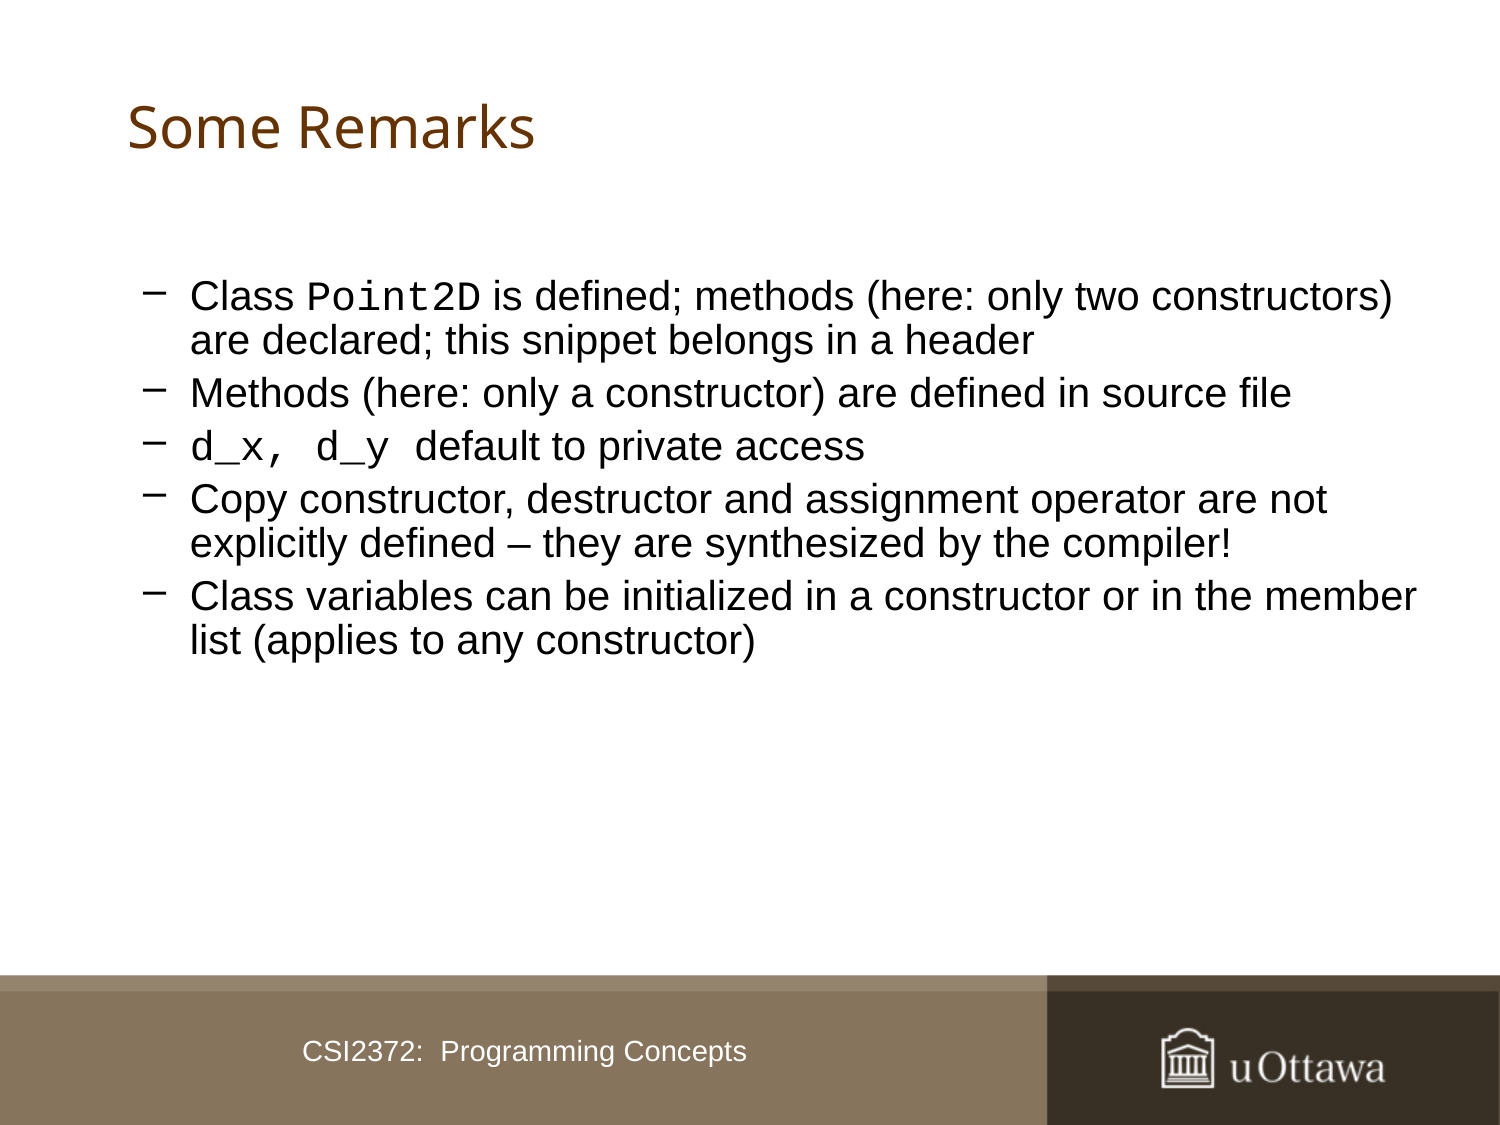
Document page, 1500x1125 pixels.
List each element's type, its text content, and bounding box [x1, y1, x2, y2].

title Some Remarks [112, 62, 1388, 188]
footer CSI2372: Programming Concepts [49, 1024, 1001, 1076]
list Class Point2D is defined; methods (here: only two constructors) are declared; this snippet belongs in a header Methods (here: only a constructor) are defined in source file d_x, d_y default to private access Copy constructor, destructor and assignment operator are not explicitly defined – they are synthesized by the compiler! Class variables can be initialized in a constructor or in the member list (applies to any constructor) [53, 267, 1459, 799]
picture [0, 0, 1500, 1125]
